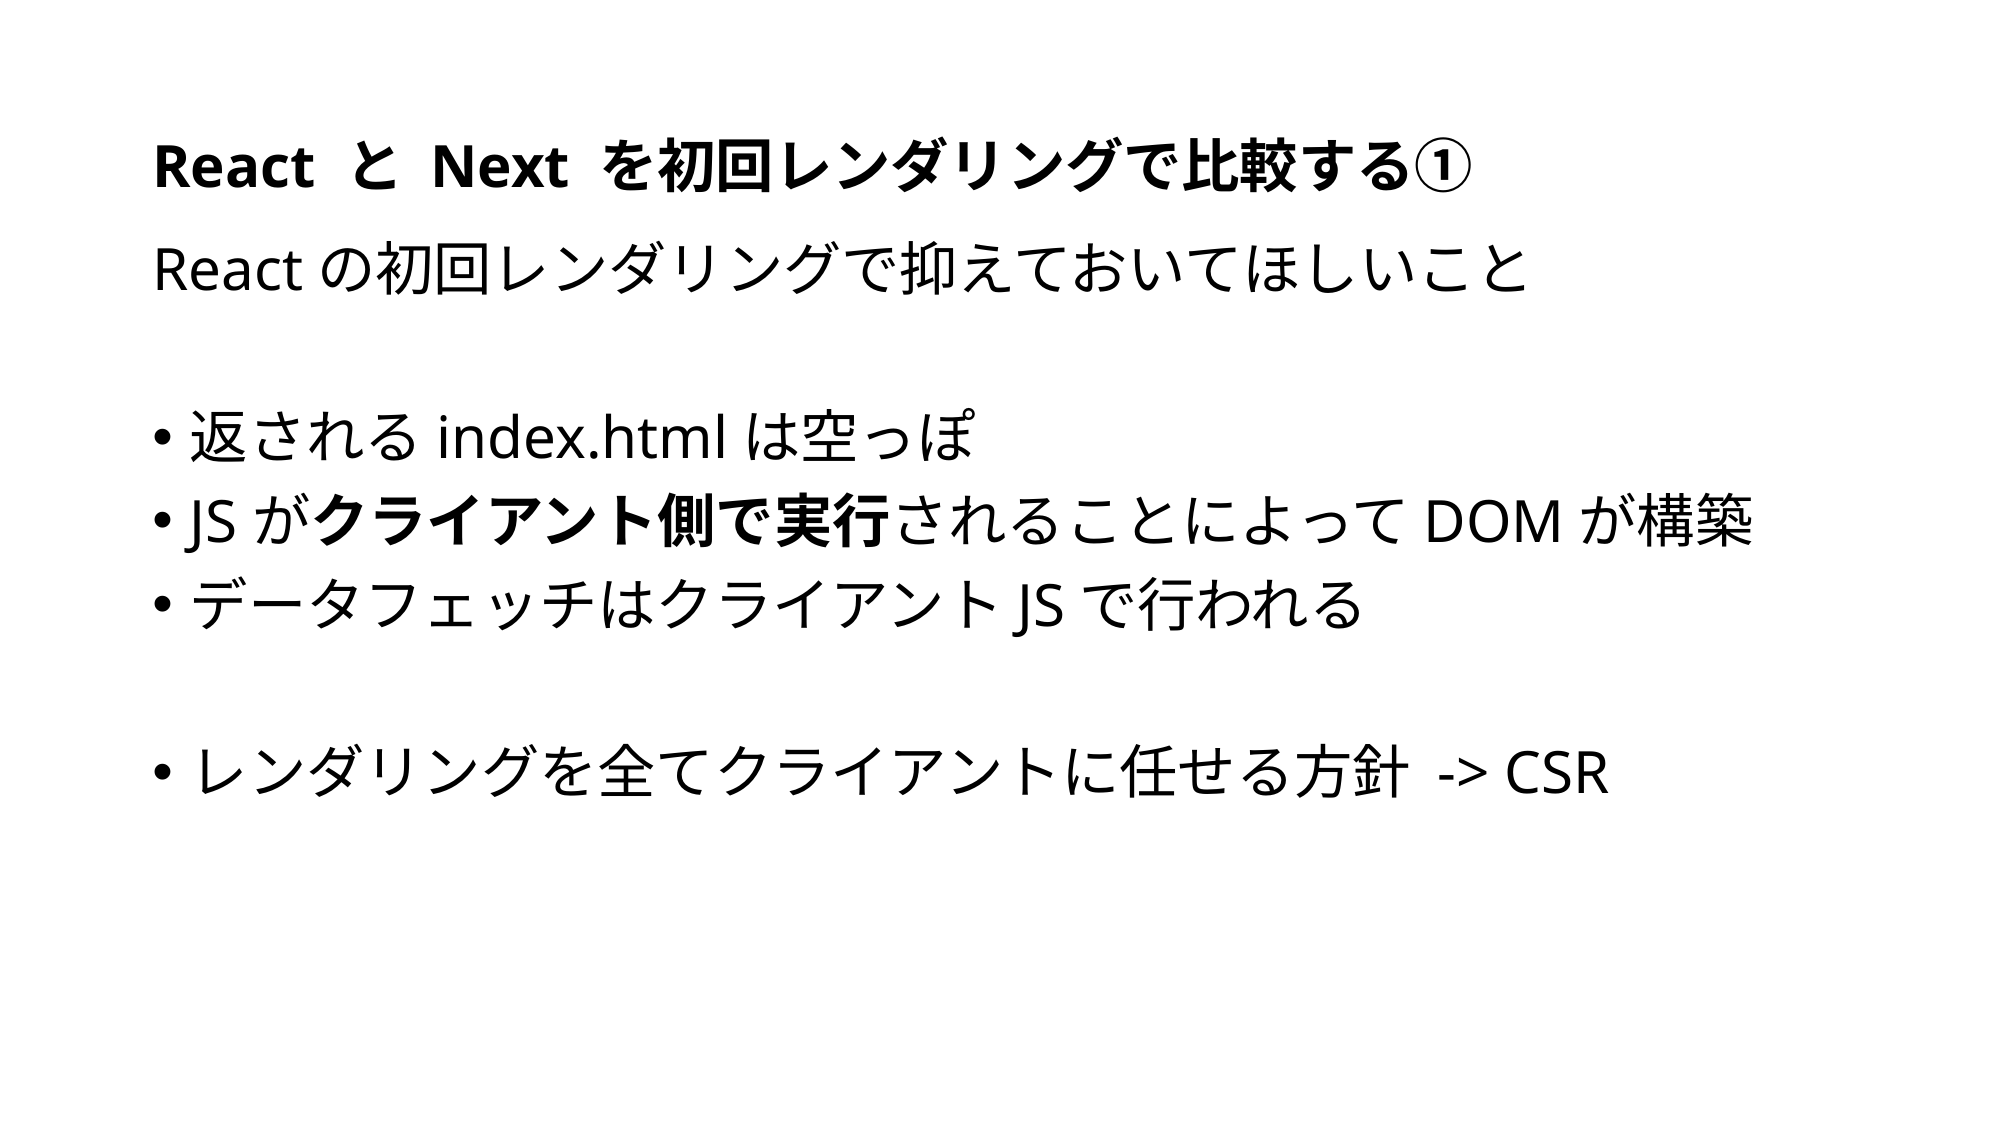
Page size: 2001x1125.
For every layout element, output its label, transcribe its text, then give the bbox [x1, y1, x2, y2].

title React と Next を初回レンダリングで比較する① [137, 59, 1863, 232]
list Reactの初回レンダリングで抑えておいてほしいこと 返されるindex.htmlは空っぽ JSがクライアント側で実行されることによってDOMが構築 データフェッチはクライアントJSで行われる レンダリングを全てクライアントに任せる方針 -> CSR [137, 232, 1863, 947]
